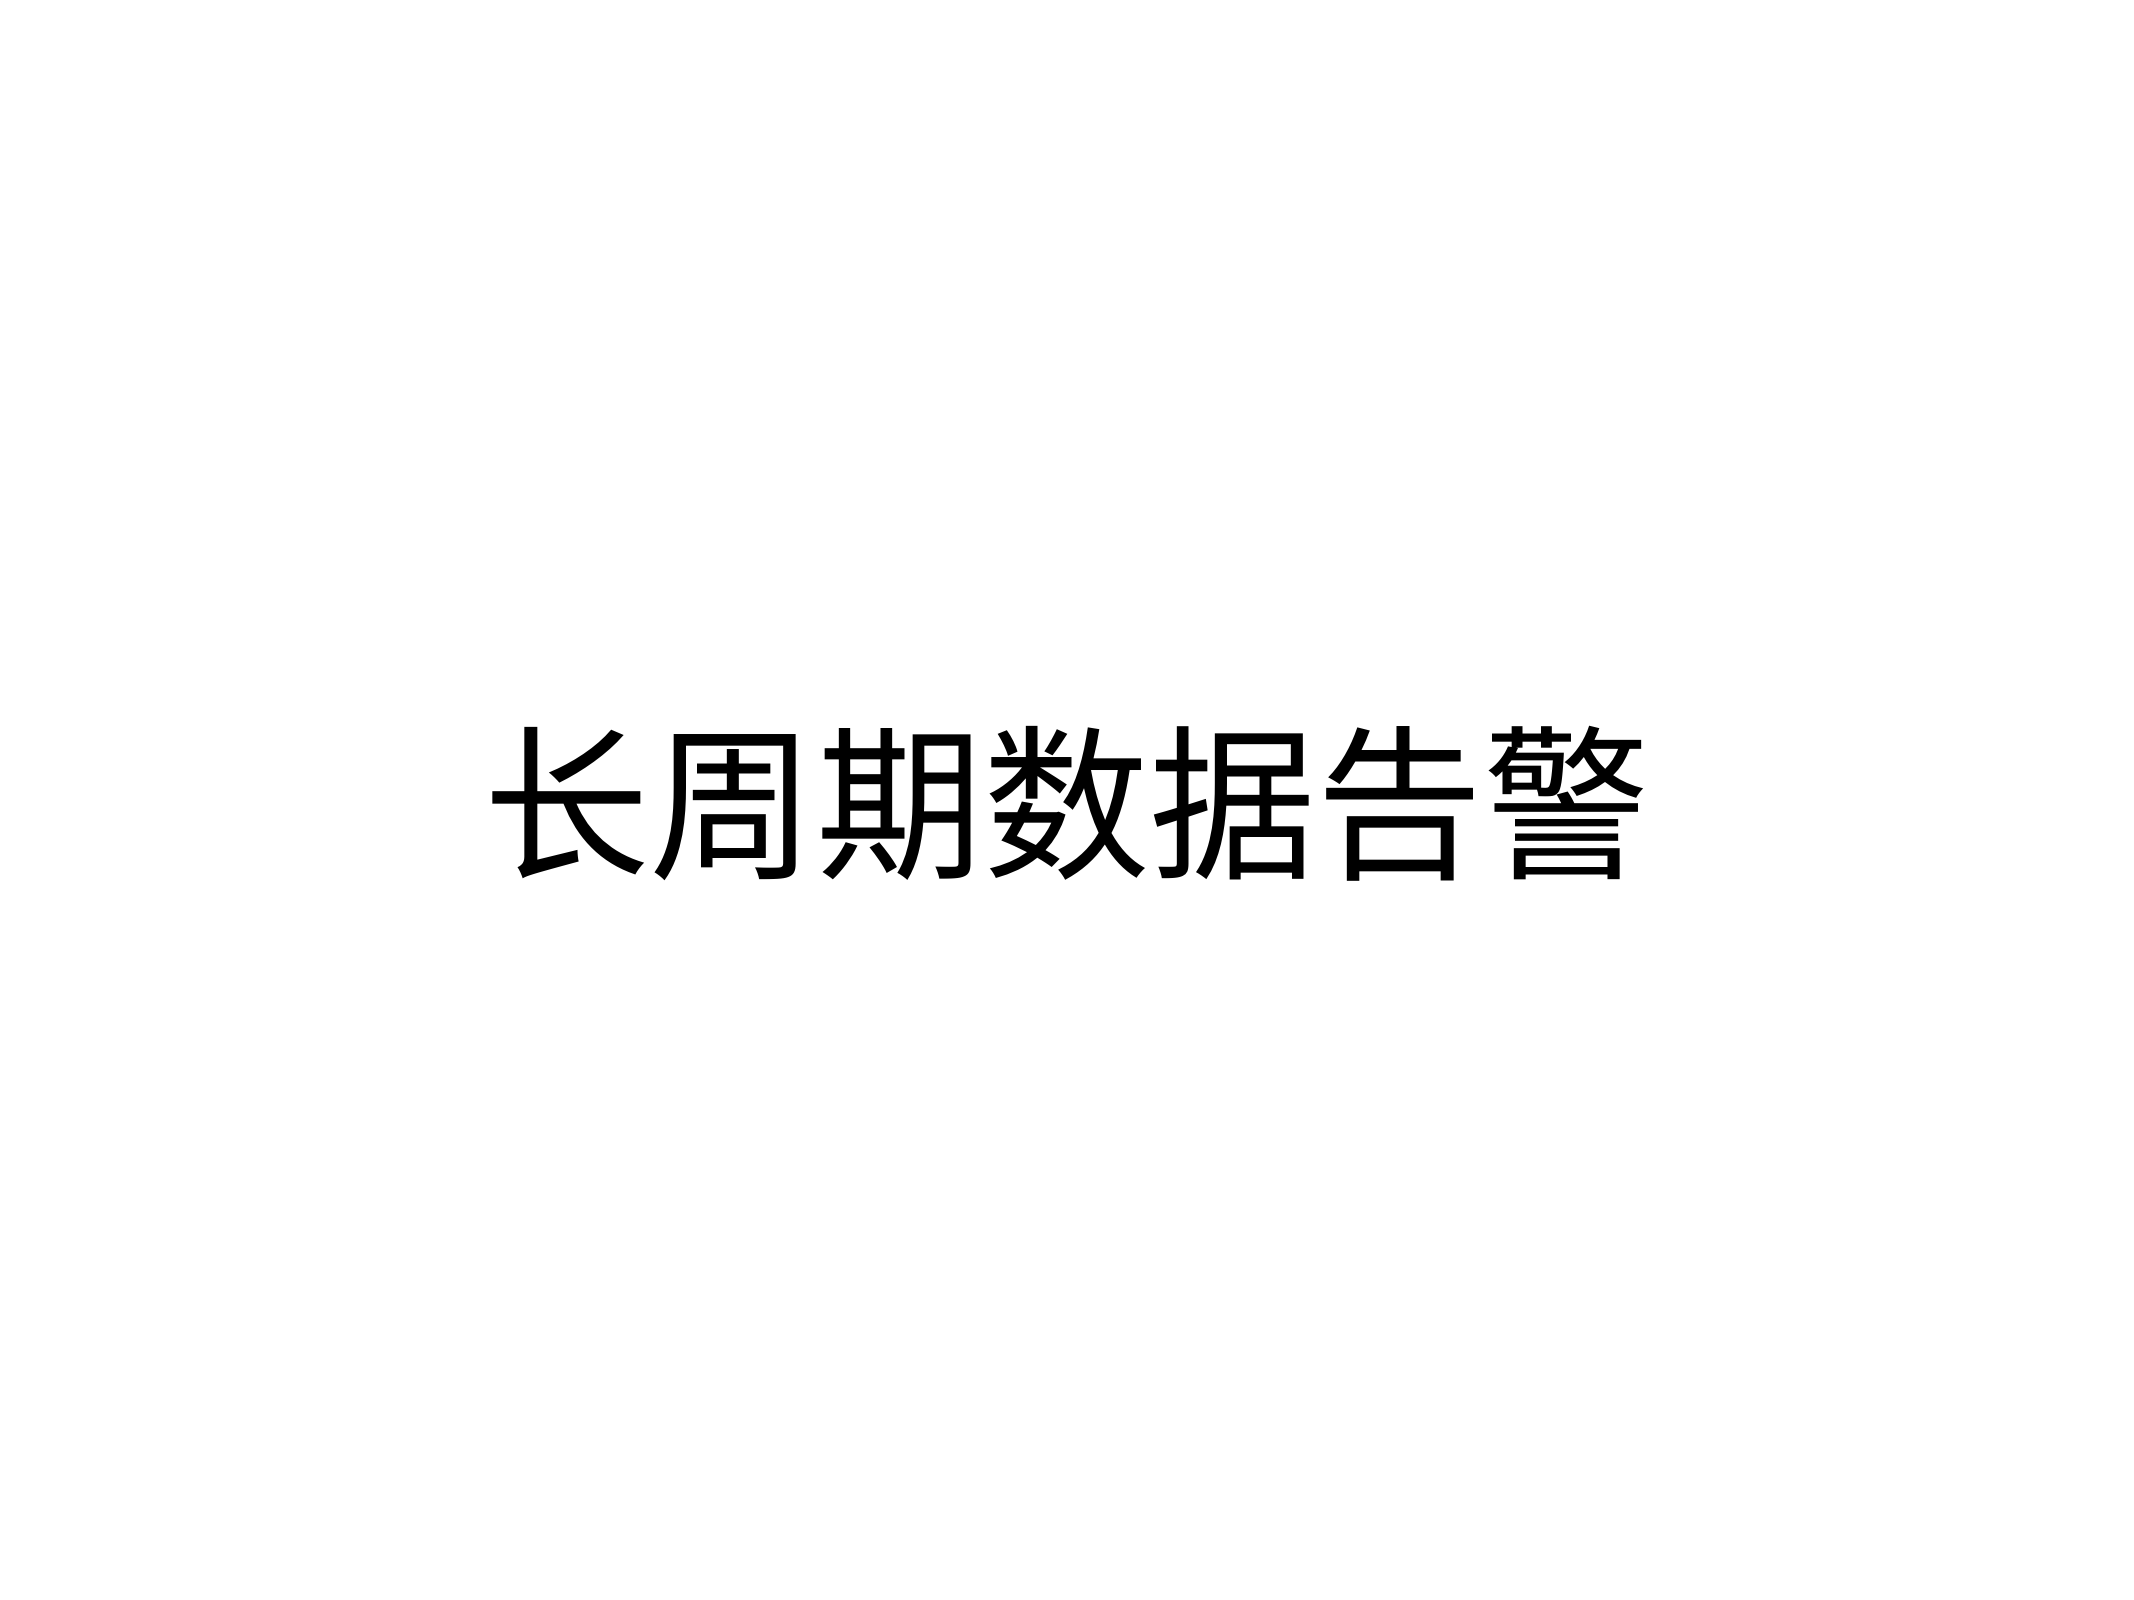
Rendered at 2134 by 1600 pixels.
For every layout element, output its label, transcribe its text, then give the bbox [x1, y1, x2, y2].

title 长周期数据告警 [207, 528, 1926, 1072]
